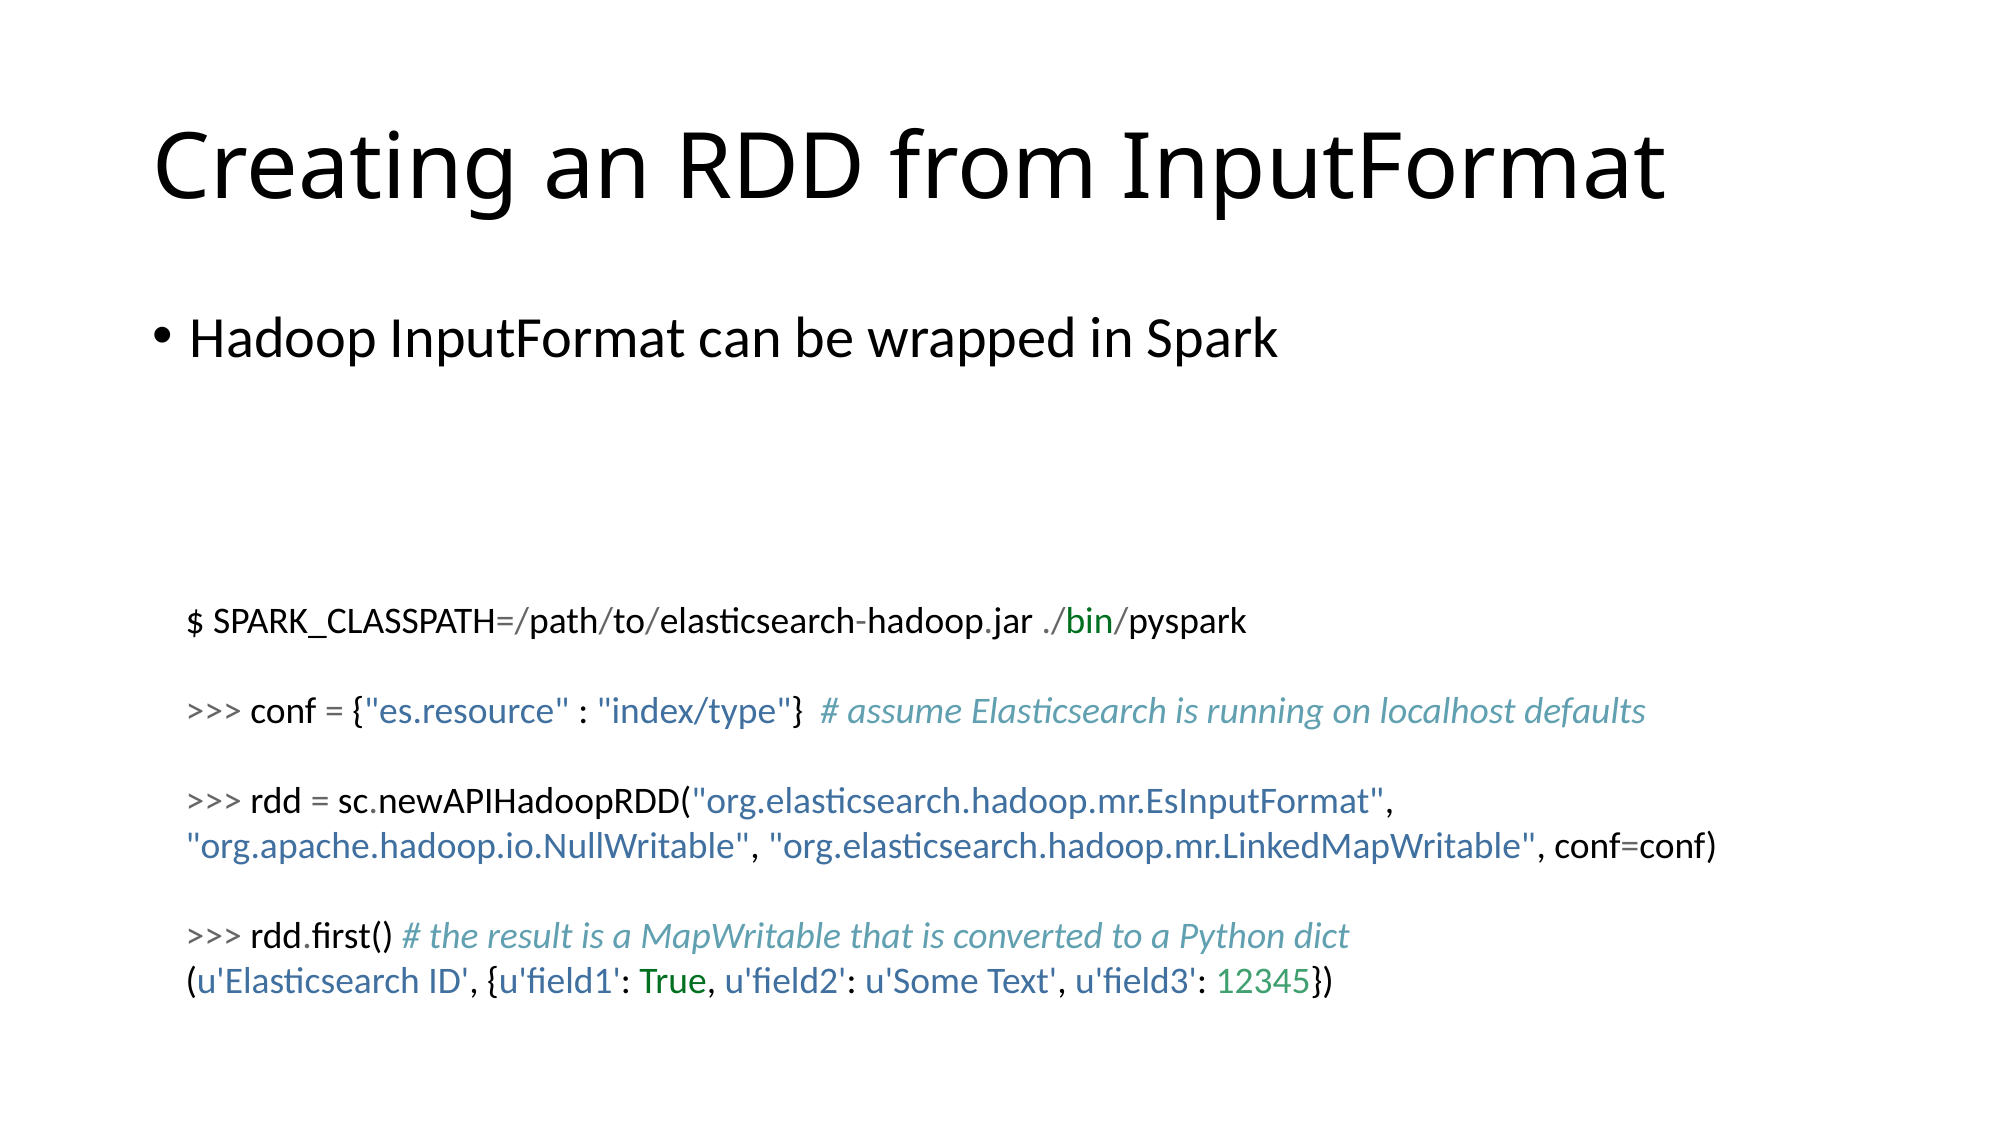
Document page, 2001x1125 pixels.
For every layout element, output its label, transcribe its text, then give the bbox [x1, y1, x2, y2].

title Creating an RDD from InputFormat [137, 59, 1863, 278]
text_box $ SPARK_CLASSPATH=/path/to/elasticsearch-hadoop.jar ./bin/pyspark >>> conf = {"es.resource" : "index/type"} # assume Elasticsearch is running on localhost defaults >>> rdd = sc.newAPIHadoopRDD("org.elasticsearch.hadoop.mr.EsInputFormat", "org.apache.hadoop.io.NullWritable", "org.elasticsearch.hadoop.mr.LinkedMapWritable", conf=conf) >>> rdd.first() # the result is a MapWritable that is converted to a Python dict (u'Elasticsearch ID', {u'field1': True, u'field2': u'Some Text', u'field3': 12345}) [170, 589, 1830, 1009]
list Hadoop InputFormat can be wrapped in Spark [137, 299, 1863, 1014]
